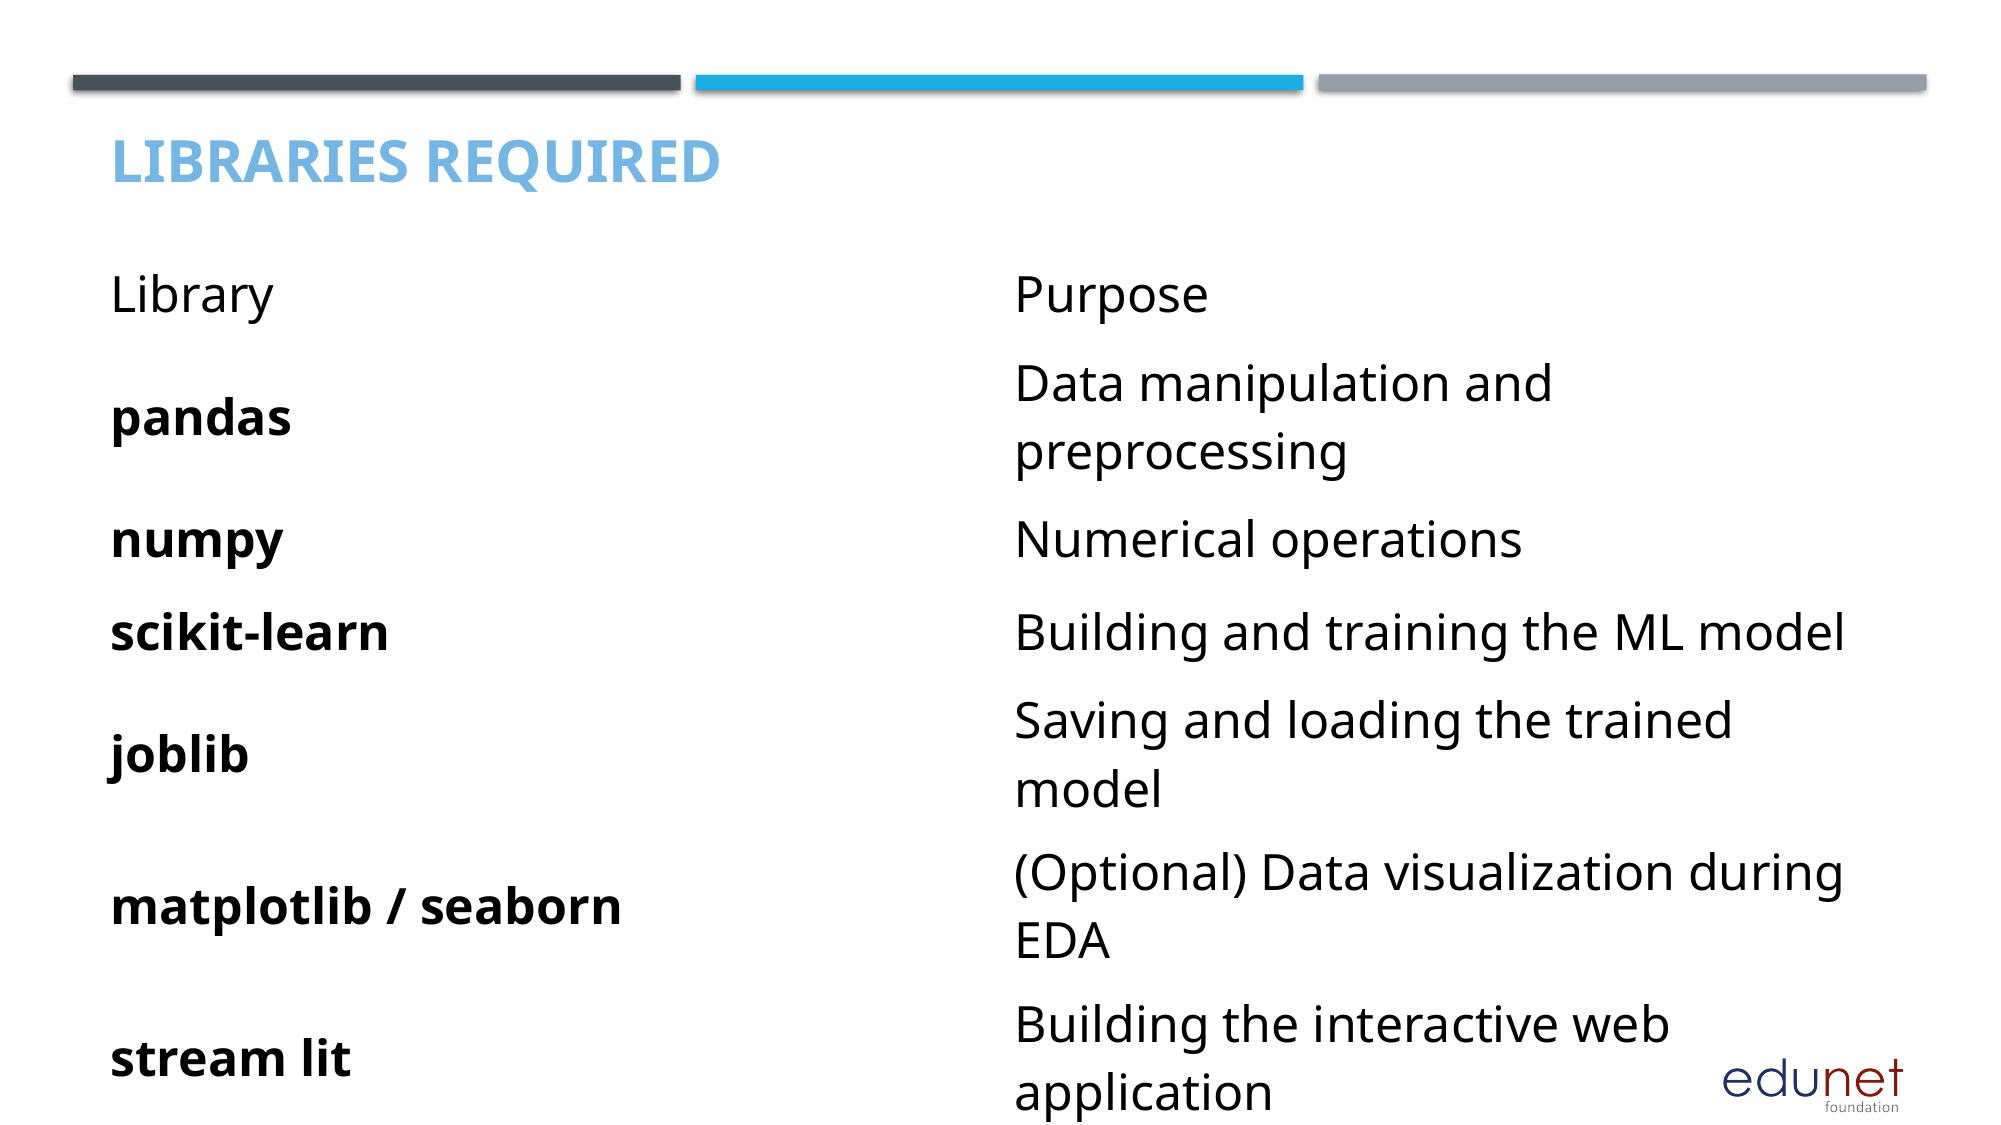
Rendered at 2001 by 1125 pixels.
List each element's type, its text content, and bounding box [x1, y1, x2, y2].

table_cell stream lit [95, 981, 1000, 1125]
table_cell Building and training the ML model [1000, 585, 1905, 678]
table_cell pandas [95, 340, 1000, 492]
table_cell Numerical operations [1000, 492, 1905, 585]
table_header Purpose [1000, 247, 1905, 340]
table_cell matplotlib / seaborn [95, 829, 1000, 981]
table_header Library [95, 247, 1000, 340]
table_cell numpy [95, 492, 1000, 585]
table_cell Saving and loading the trained model [1000, 678, 1905, 829]
table_cell Data manipulation and preprocessing [1000, 340, 1905, 492]
table_cell joblib [95, 678, 1000, 829]
table_cell scikit-learn [95, 585, 1000, 678]
table_cell (Optional) Data visualization during EDA [1000, 829, 1905, 981]
title Libraries Required [95, 115, 1905, 203]
table_cell Building the interactive web application [1000, 981, 1905, 1125]
